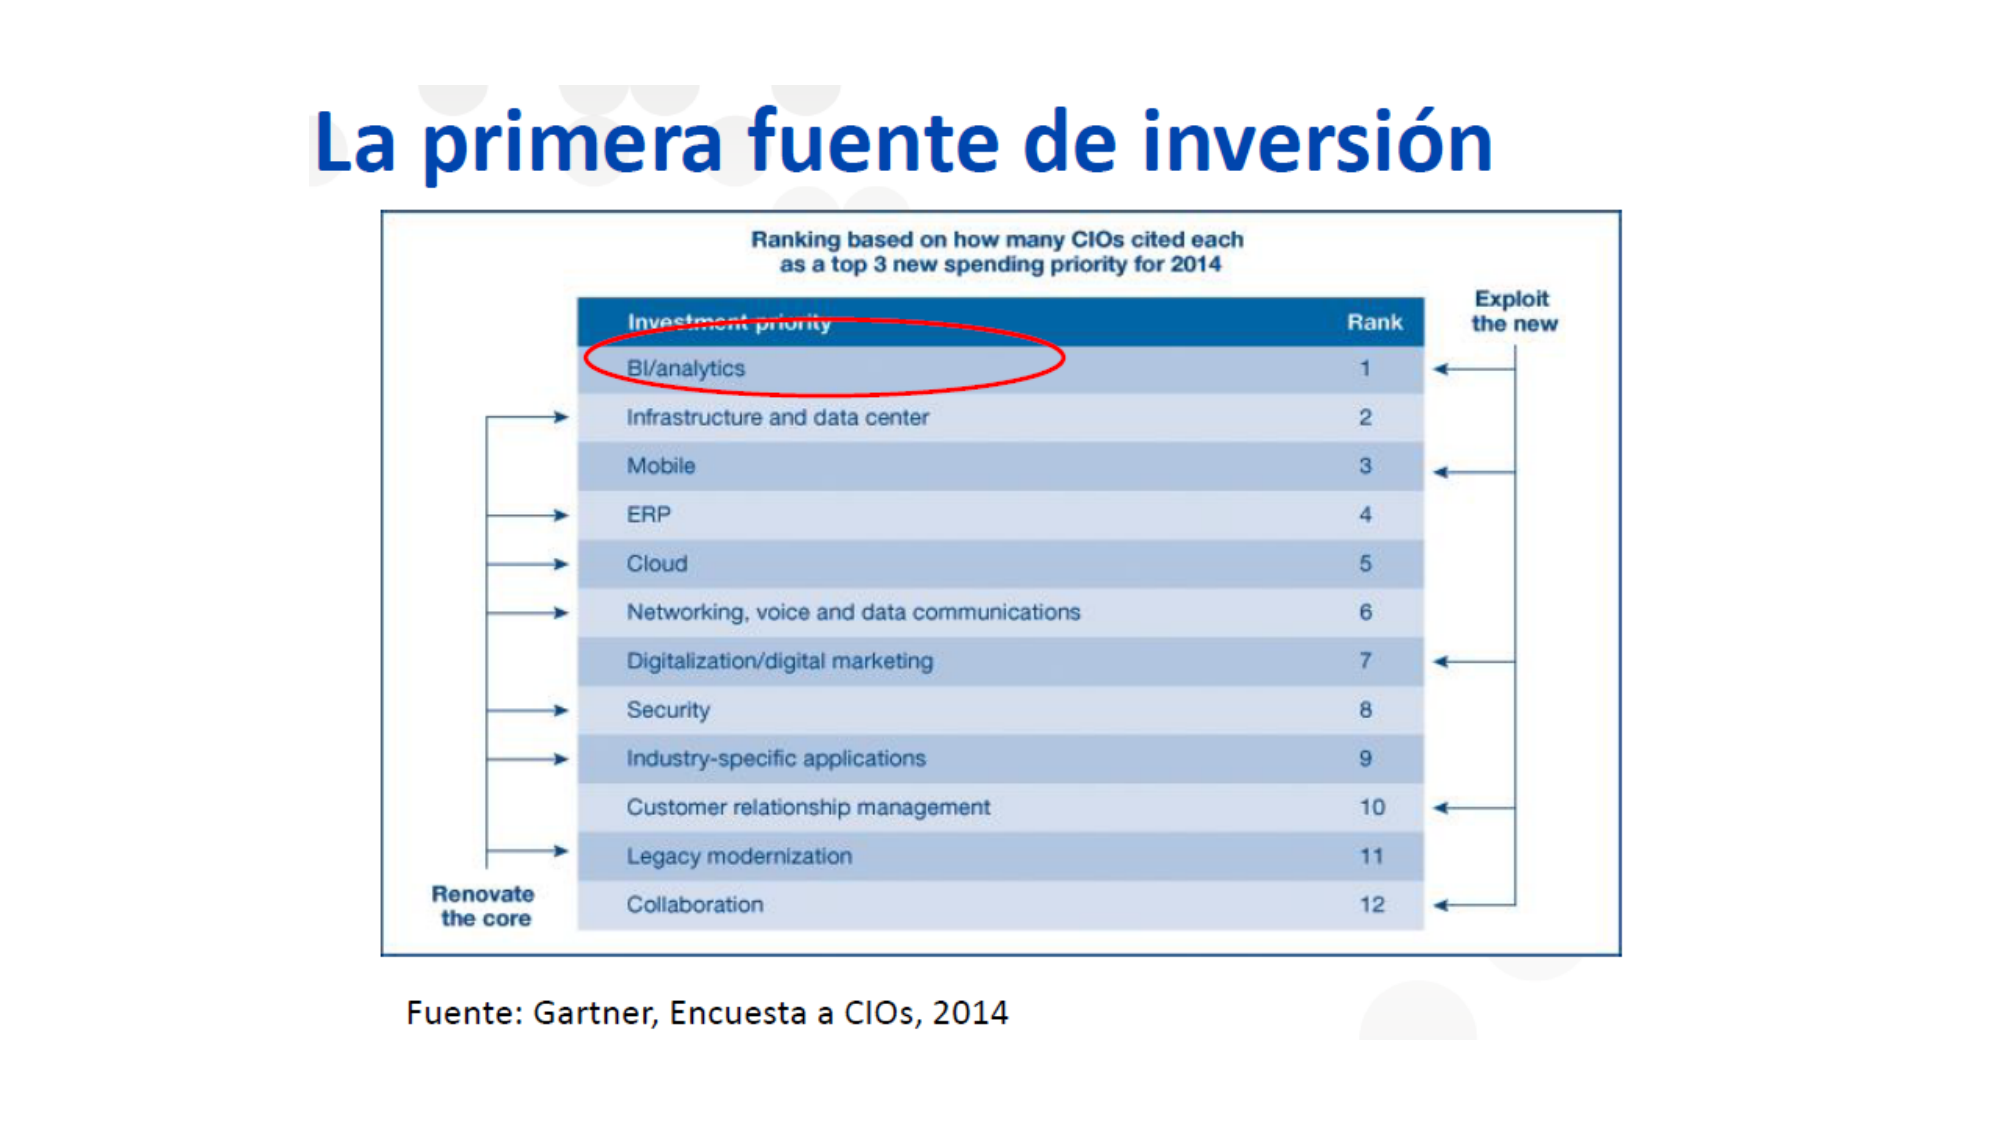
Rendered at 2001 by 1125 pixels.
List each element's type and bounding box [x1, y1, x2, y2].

picture [309, 85, 1691, 1040]
